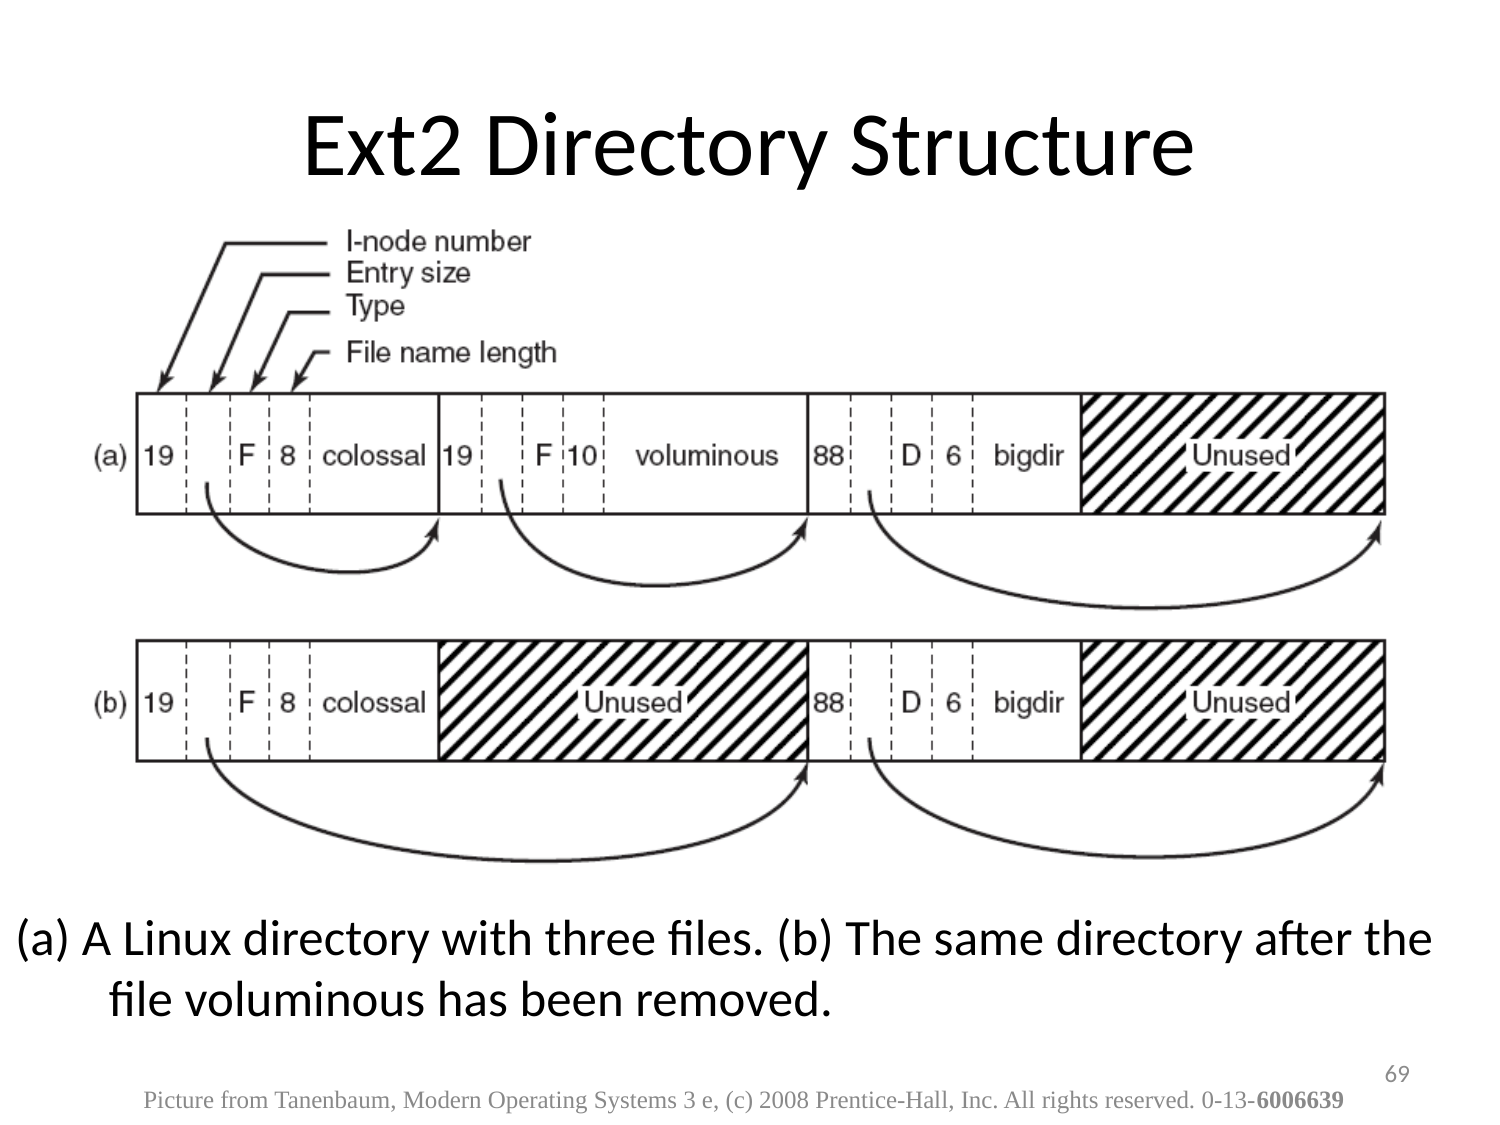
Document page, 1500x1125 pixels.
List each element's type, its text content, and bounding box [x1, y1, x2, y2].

list (a) A Linux directory with three files. (b) The same directory after the file voluminous has been removed. [0, 897, 1500, 1035]
text_box Picture from Tanenbaum, Modern Operating Systems 3 e, (c) 2008 Prentice-Hall, Inc. All rights reserved. 0-13-6006639 [29, 1077, 1459, 1120]
slide_number 69 [1074, 1042, 1425, 1077]
title Ext2 Directory Structure [75, 45, 1425, 212]
picture [66, 213, 1438, 888]
